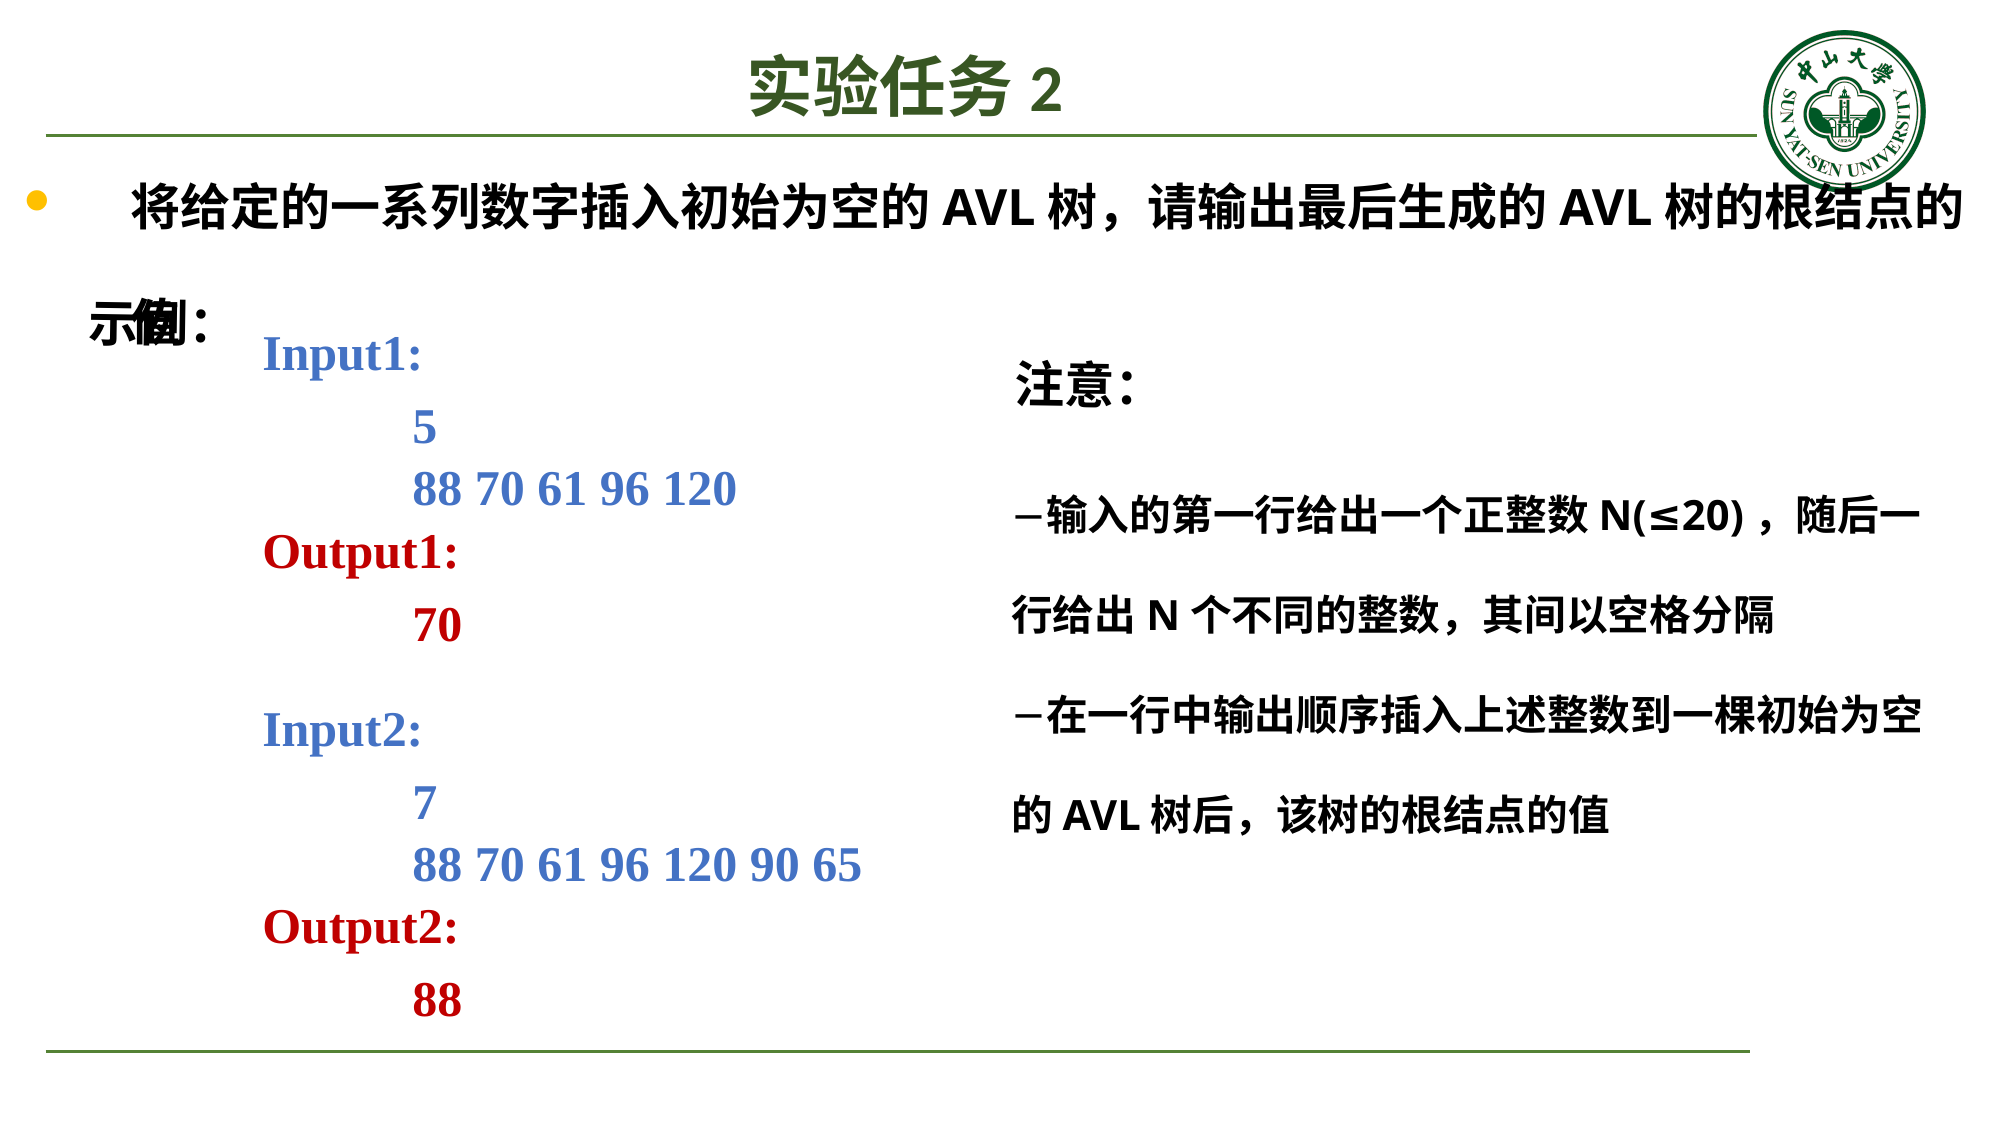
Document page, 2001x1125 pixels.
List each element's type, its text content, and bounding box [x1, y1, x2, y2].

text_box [991, 345, 1949, 842]
text_box 将给定的一系列数字插入初始为空的AVL树，请输出最后生成的AVL树的根结点的值 [0, 112, 2000, 359]
slide_number [1412, 1042, 1863, 1103]
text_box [64, 283, 991, 1037]
picture [1763, 30, 1926, 193]
text_box 实验任务2 [45, 37, 1763, 112]
